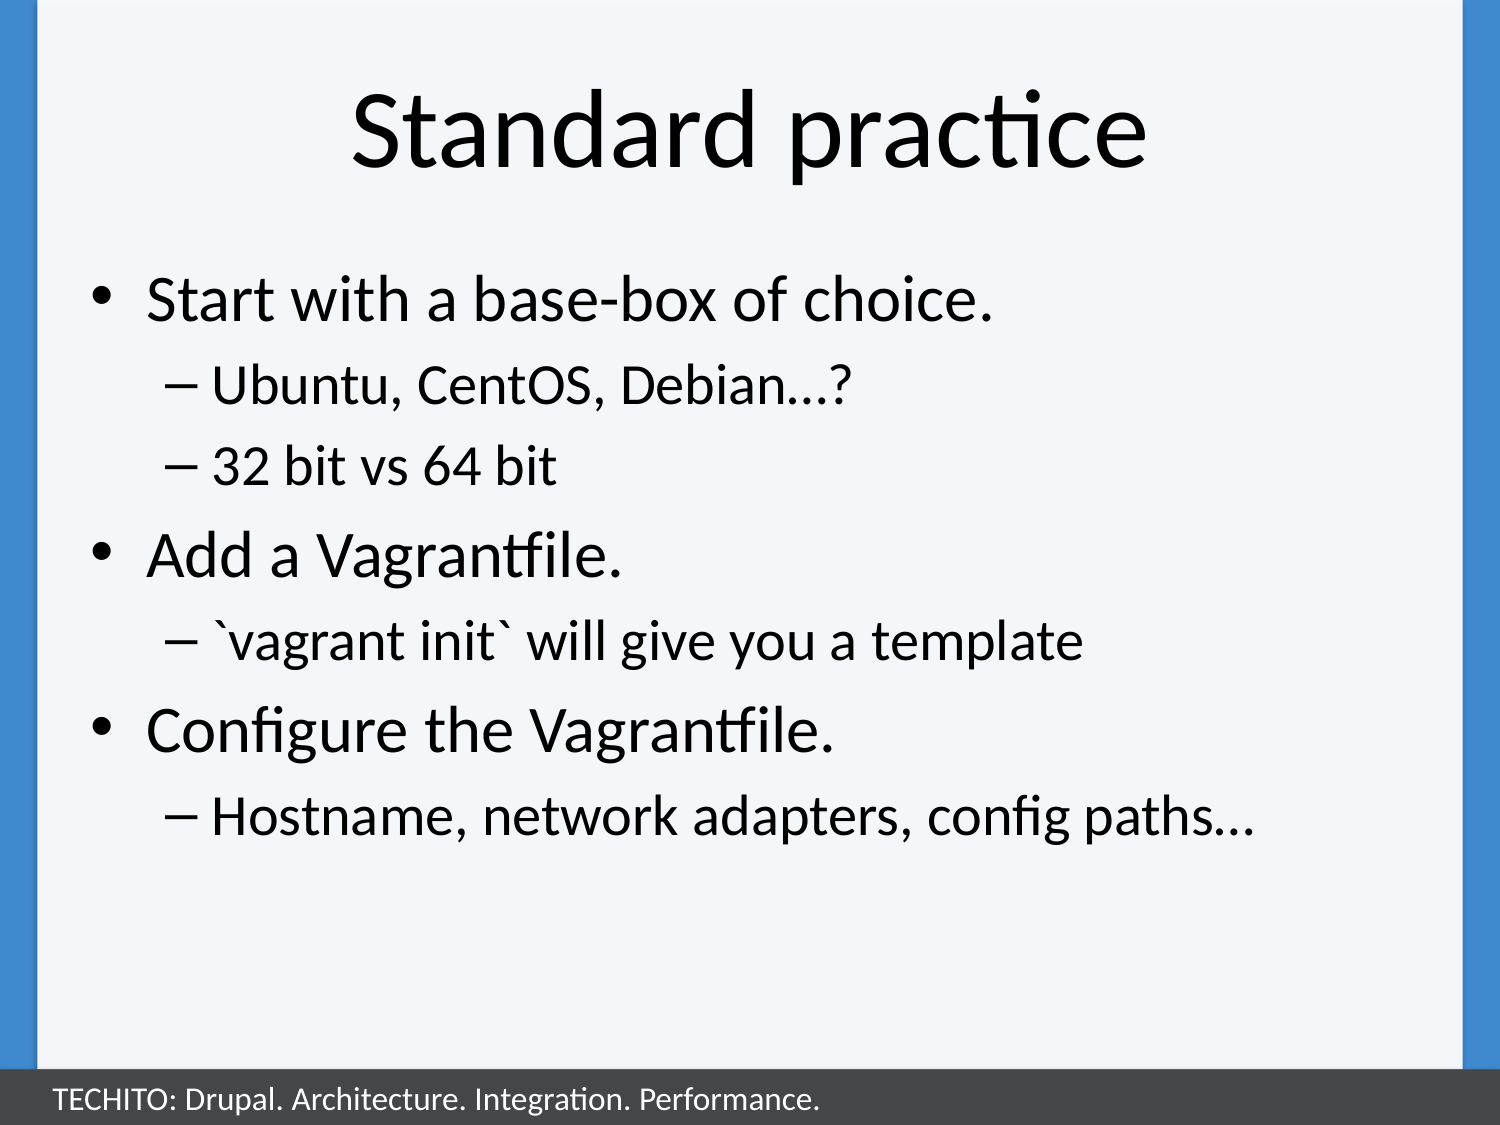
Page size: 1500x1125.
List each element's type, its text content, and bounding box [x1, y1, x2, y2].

list Start with a base-box of choice. Ubuntu, CentOS, Debian…? 32 bit vs 64 bit Add a Vagrantfile. `vagrant init` will give you a template Configure the Vagrantfile. Hostname, network adapters, config paths… [75, 246, 1425, 963]
title Standard practice [75, 29, 1425, 217]
